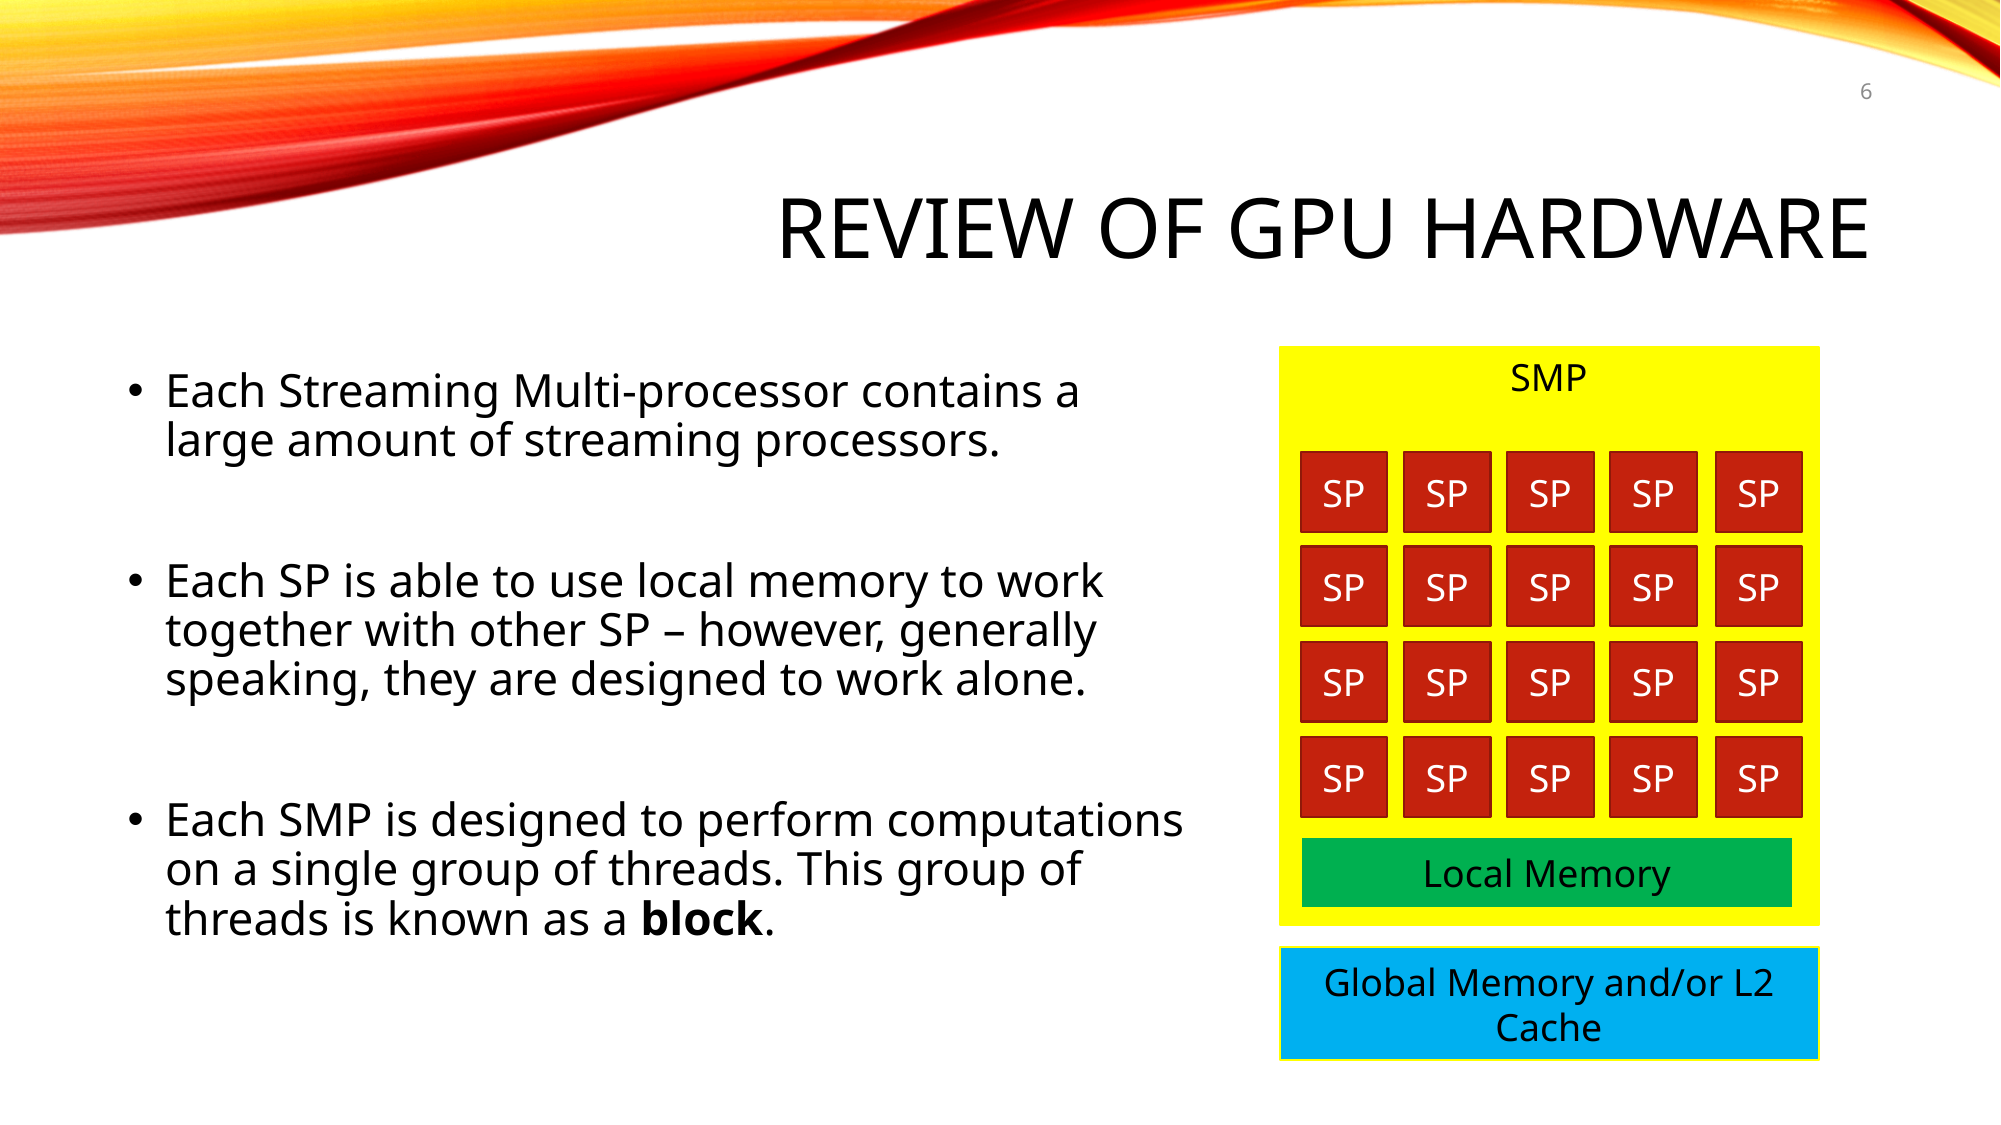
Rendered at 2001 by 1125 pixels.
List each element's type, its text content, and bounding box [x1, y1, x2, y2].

text_box SP [1715, 736, 1803, 818]
text_box SP [1506, 641, 1595, 723]
text_box SP [1403, 451, 1492, 533]
slide_number 6 [1437, 62, 1888, 123]
text_box SP [1715, 545, 1803, 627]
text_box Global Memory and/or L2 Cache [1279, 946, 1820, 1061]
text_box SP [1609, 451, 1698, 533]
text_box SP [1715, 451, 1803, 533]
text_box Local Memory [1300, 836, 1794, 909]
text_box SP [1506, 451, 1595, 533]
text_box SP [1403, 641, 1492, 723]
picture [0, 0, 2000, 237]
title REVIEW OF GPU HARDWARE [474, 125, 1888, 338]
text_box SP [1609, 545, 1698, 627]
text_box SP [1715, 641, 1803, 723]
text_box SP [1300, 736, 1388, 818]
text_box SP [1609, 641, 1698, 723]
text_box SP [1300, 545, 1388, 627]
text_box SP [1506, 736, 1595, 818]
text_box SP [1300, 641, 1388, 723]
text_box SP [1506, 545, 1595, 627]
text_box SP [1403, 545, 1492, 627]
list Each Streaming Multi-processor contains a large amount of streaming processors. Each SP is able to use local memory to work together with other SP – however, generally speaking, they are designed to work alone. Each SMP is designed to perform computations on a single group of threads. This group of threads is known as a block. [112, 360, 1205, 1021]
text_box SMP [1279, 346, 1820, 926]
text_box SP [1403, 736, 1492, 818]
text_box SP [1609, 736, 1698, 818]
text_box SP [1300, 451, 1388, 533]
